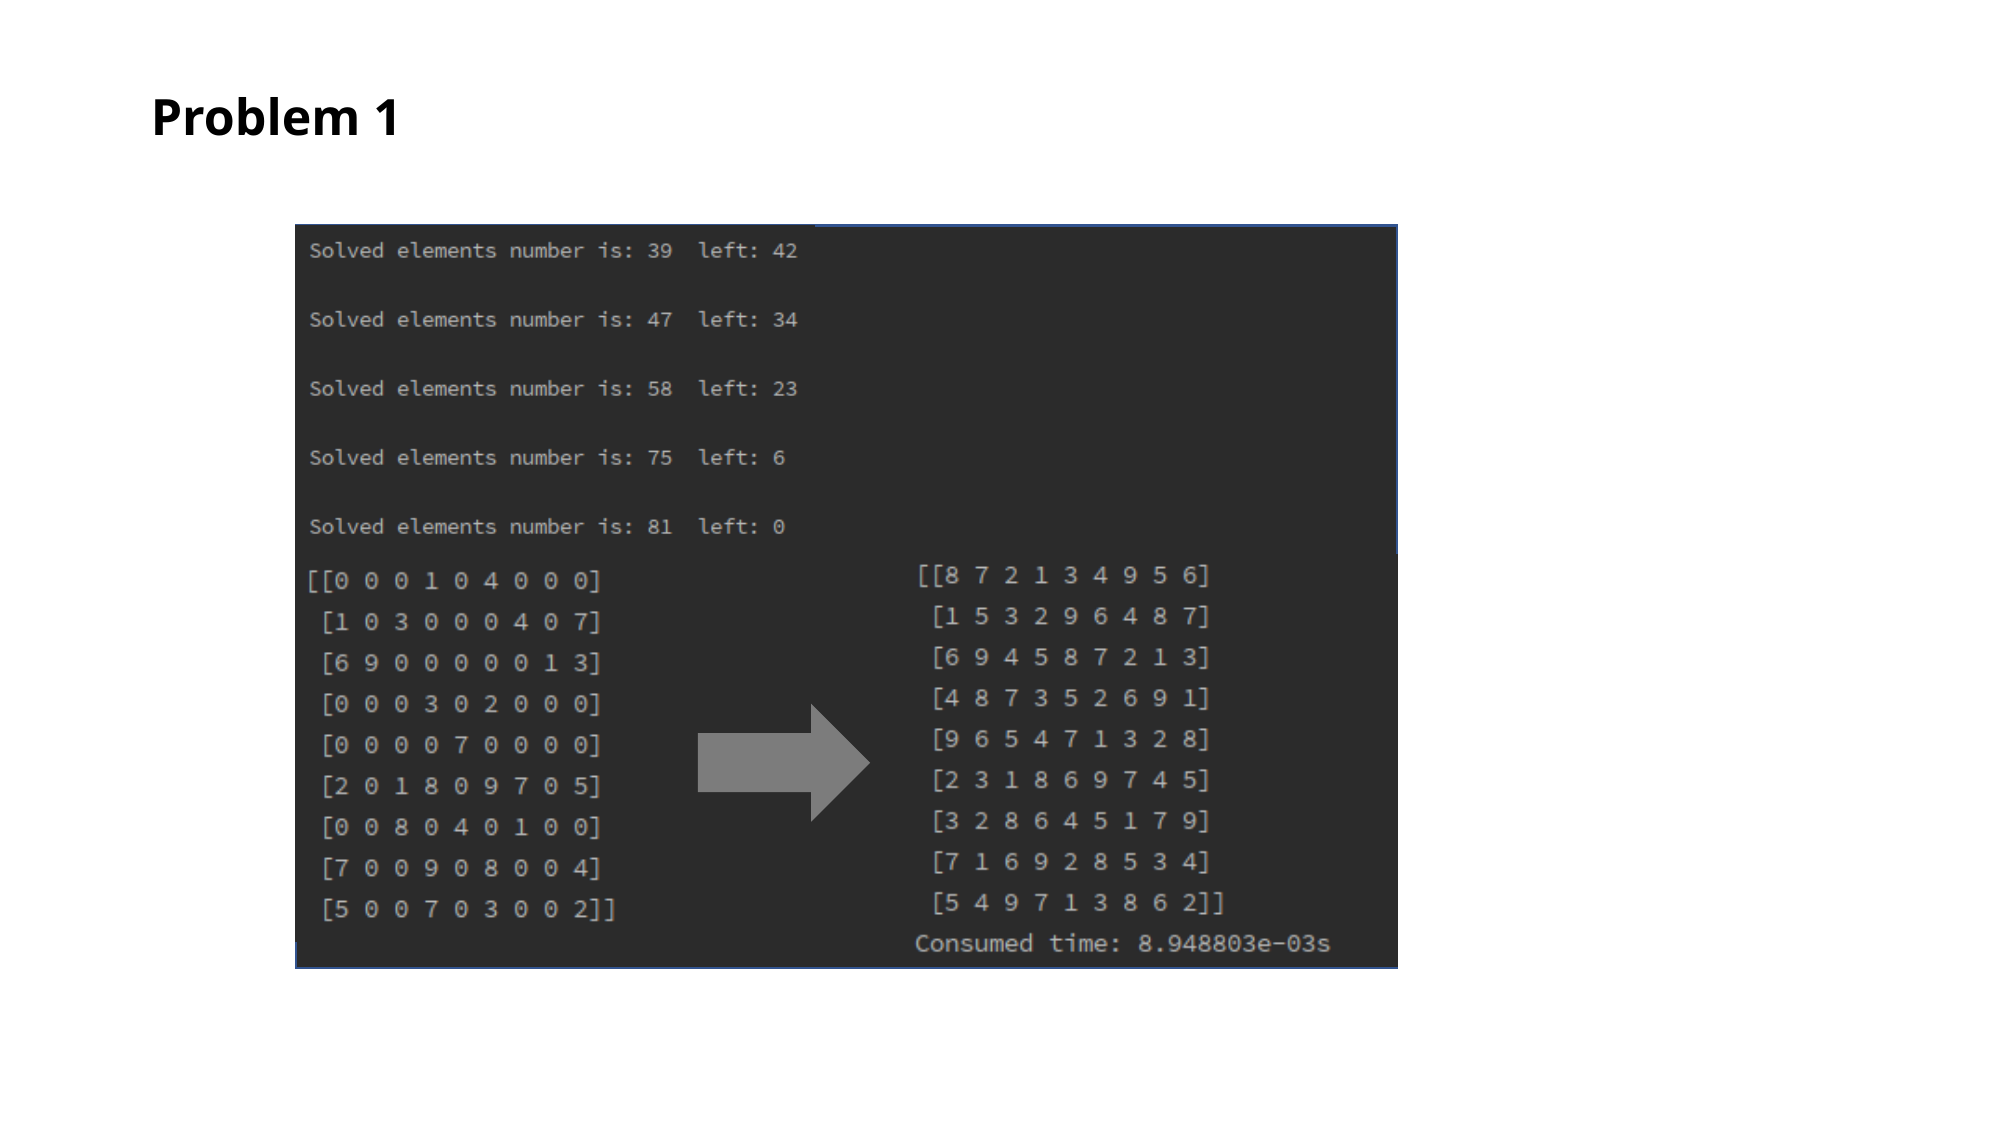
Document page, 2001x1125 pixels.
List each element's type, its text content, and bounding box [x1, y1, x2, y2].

text_box [696, 701, 872, 825]
picture [900, 554, 1398, 967]
picture [295, 225, 815, 942]
text_box [295, 224, 1398, 969]
text_box Problem 1 [136, 77, 595, 153]
